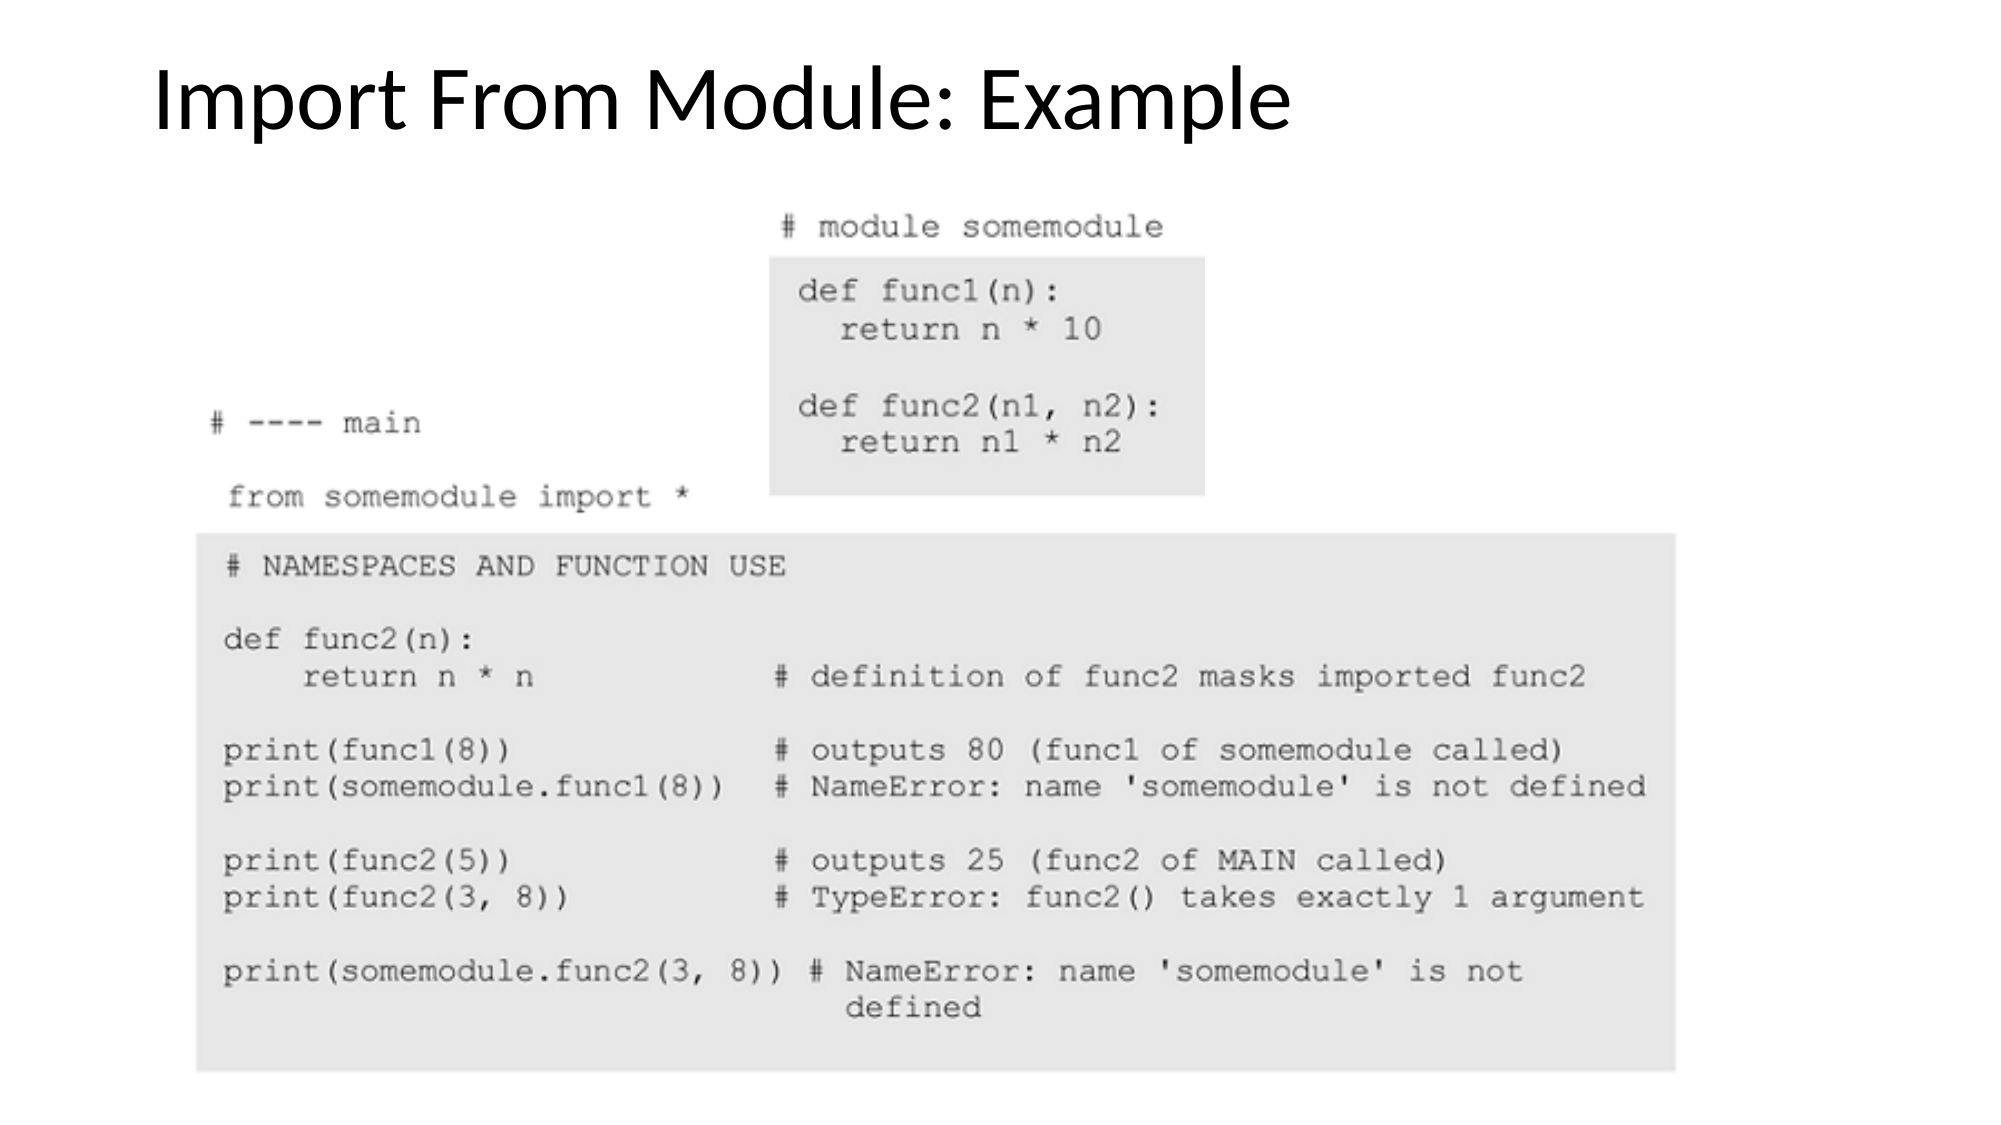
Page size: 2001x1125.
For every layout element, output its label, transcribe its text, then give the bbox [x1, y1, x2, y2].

picture [188, 196, 1695, 1082]
title Import From Module: Example [137, 17, 1367, 182]
